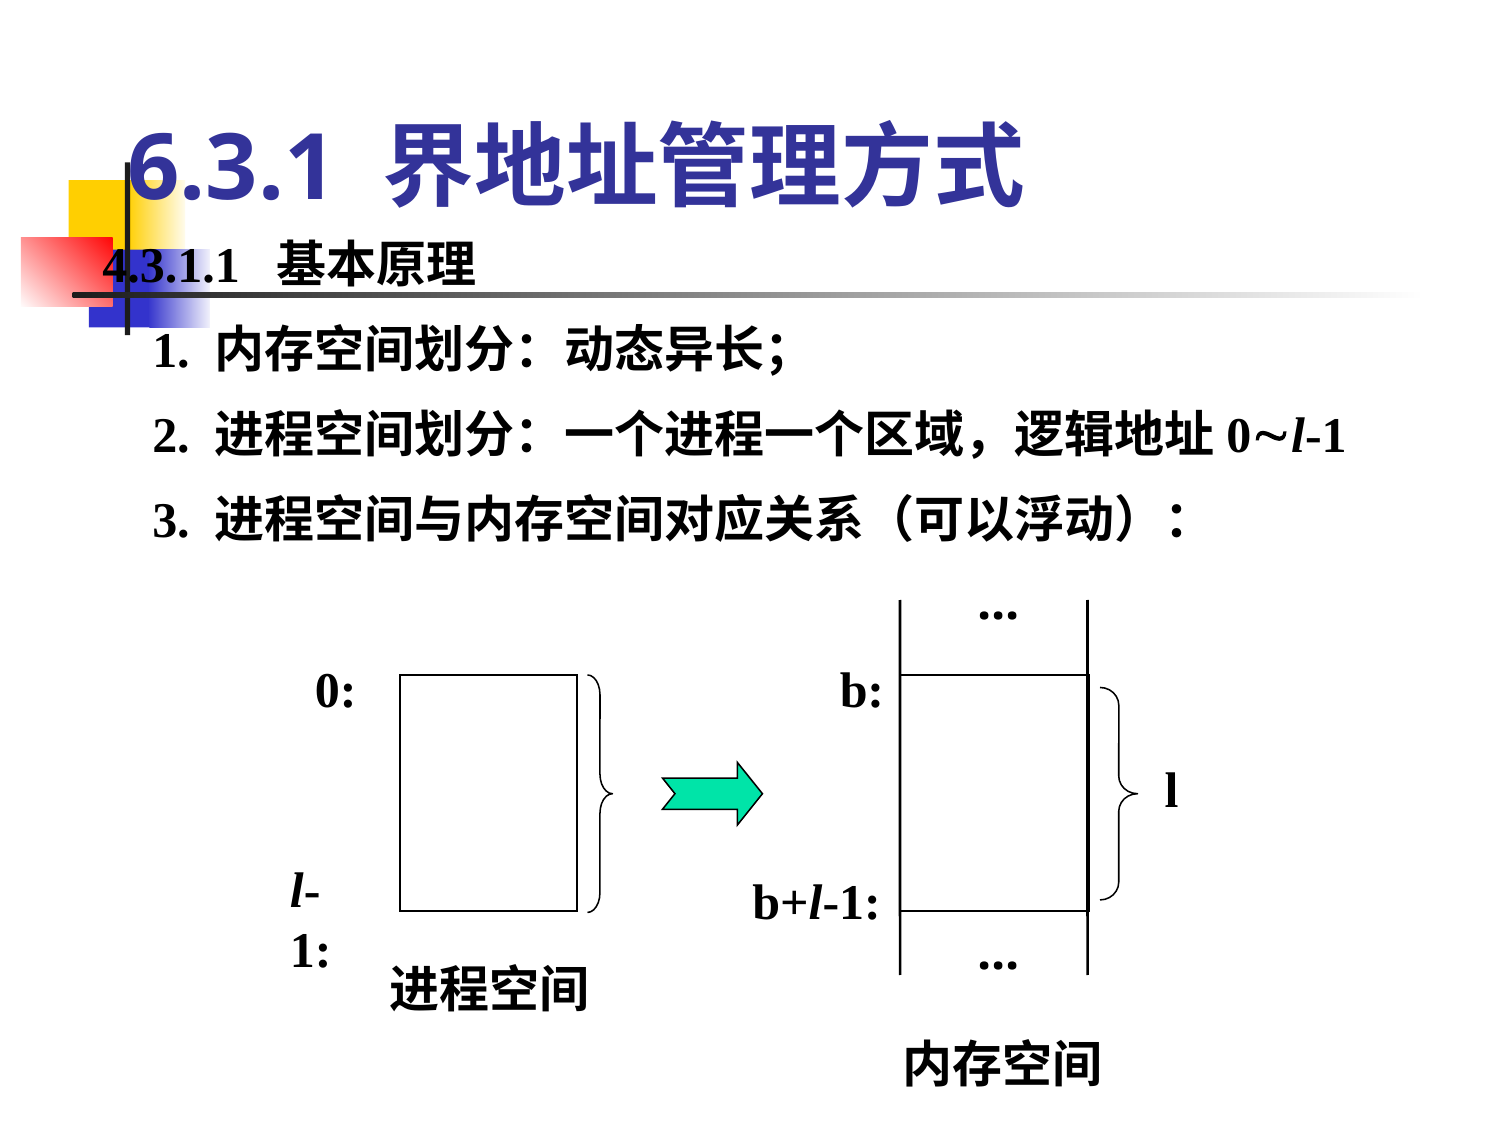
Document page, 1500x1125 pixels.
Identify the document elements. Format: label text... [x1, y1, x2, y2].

text_box ... [962, 562, 1063, 638]
text_box 进程空间 [375, 949, 625, 1025]
title 6.3.1 界地址管理方式 [112, 37, 1388, 224]
text_box 0: [299, 649, 375, 725]
text_box [901, 674, 1087, 912]
text_box [399, 674, 578, 912]
text_box 内存空间 [887, 1024, 1138, 1100]
text_box [662, 762, 763, 825]
text_box b: [824, 649, 913, 725]
text_box 4.3.1.1 基本原理 1. 内存空间划分：动态异长； 2. 进程空间划分：一个进程一个区域，逻辑地址0l-1 3. 进程空间与内存空间对应关系（可以浮动）： [87, 224, 1450, 555]
text_box ... [962, 912, 1063, 988]
text_box [587, 674, 613, 913]
text_box l [1149, 749, 1225, 825]
text_box [1100, 687, 1138, 900]
text_box l-1: [275, 849, 375, 985]
text_box b+l-1: [737, 862, 913, 938]
